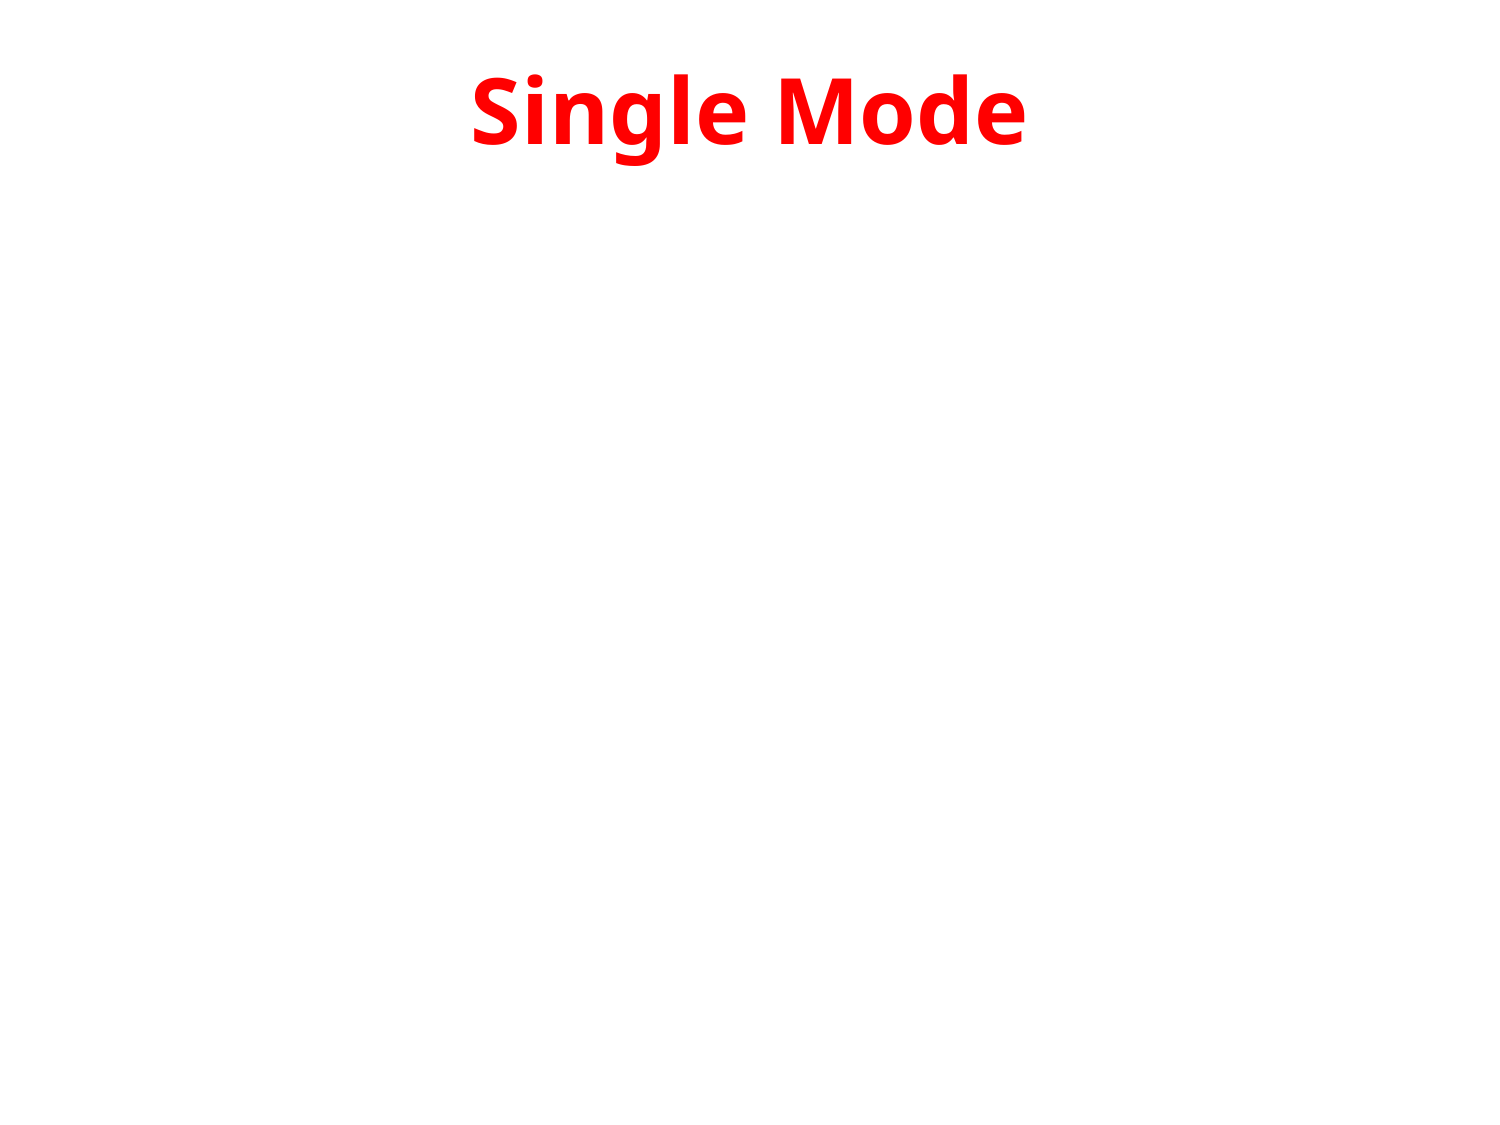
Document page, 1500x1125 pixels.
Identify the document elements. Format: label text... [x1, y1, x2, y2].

title Single Mode [75, 45, 1425, 233]
